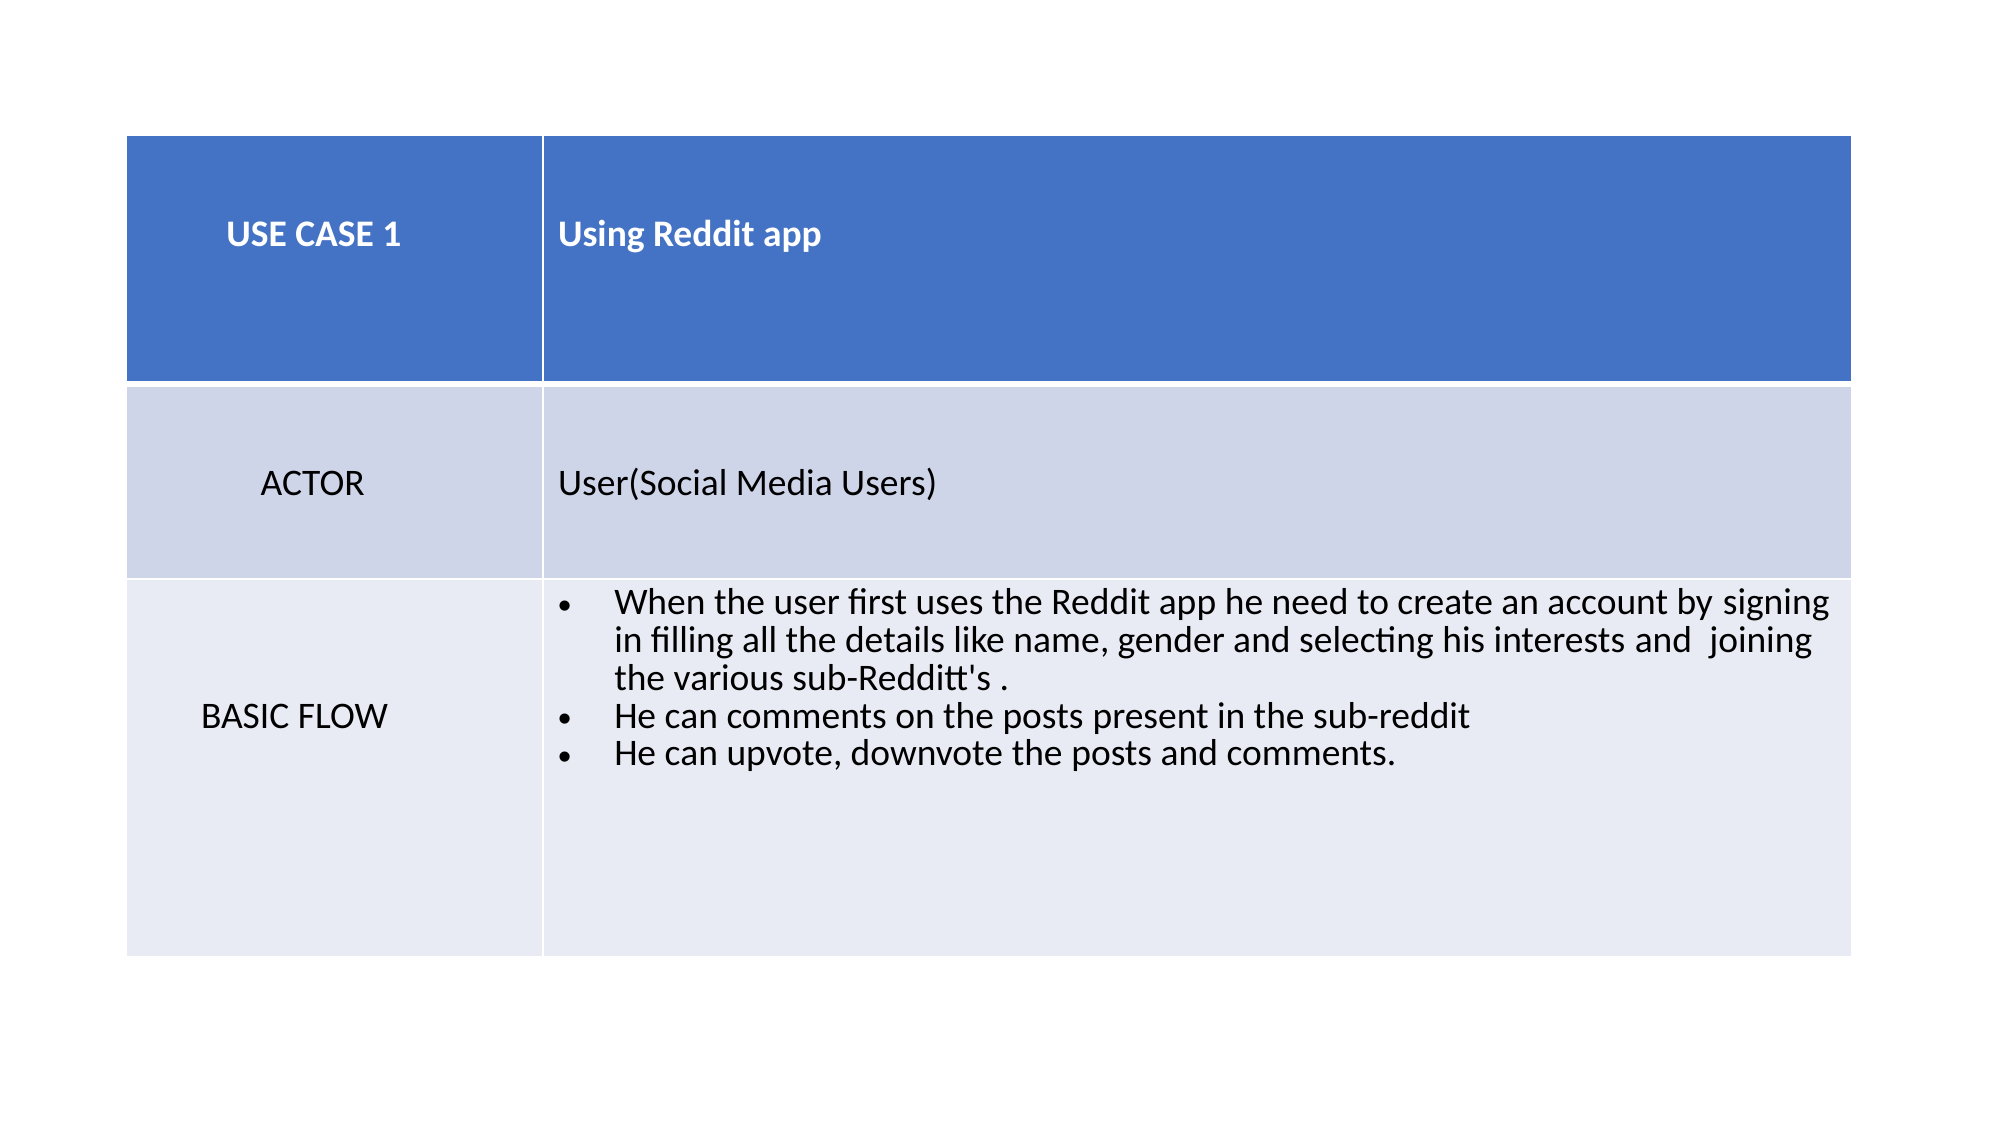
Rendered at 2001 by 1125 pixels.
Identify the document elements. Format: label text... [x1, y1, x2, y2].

table_cell ​ ​ ACTOR​ [127, 387, 542, 578]
table_cell When the user first uses the Reddit app he need to create an account by signing in filling all the details like name, gender and selecting his interests and joining the various sub-Redditt's .​ He can comments on the posts present in the sub-reddit ​ He can upvote, downvote the posts and comments.​ ​ [544, 580, 1851, 956]
table_header ​ ​ USE CASE 1​ [127, 136, 542, 381]
table_cell ​ ​ User(Social Media Users)​ [544, 387, 1851, 578]
table_header ​ ​ Using Reddit app​ [544, 136, 1851, 381]
table_cell ​ ​ ​ BASIC FLOW​ [127, 580, 542, 956]
